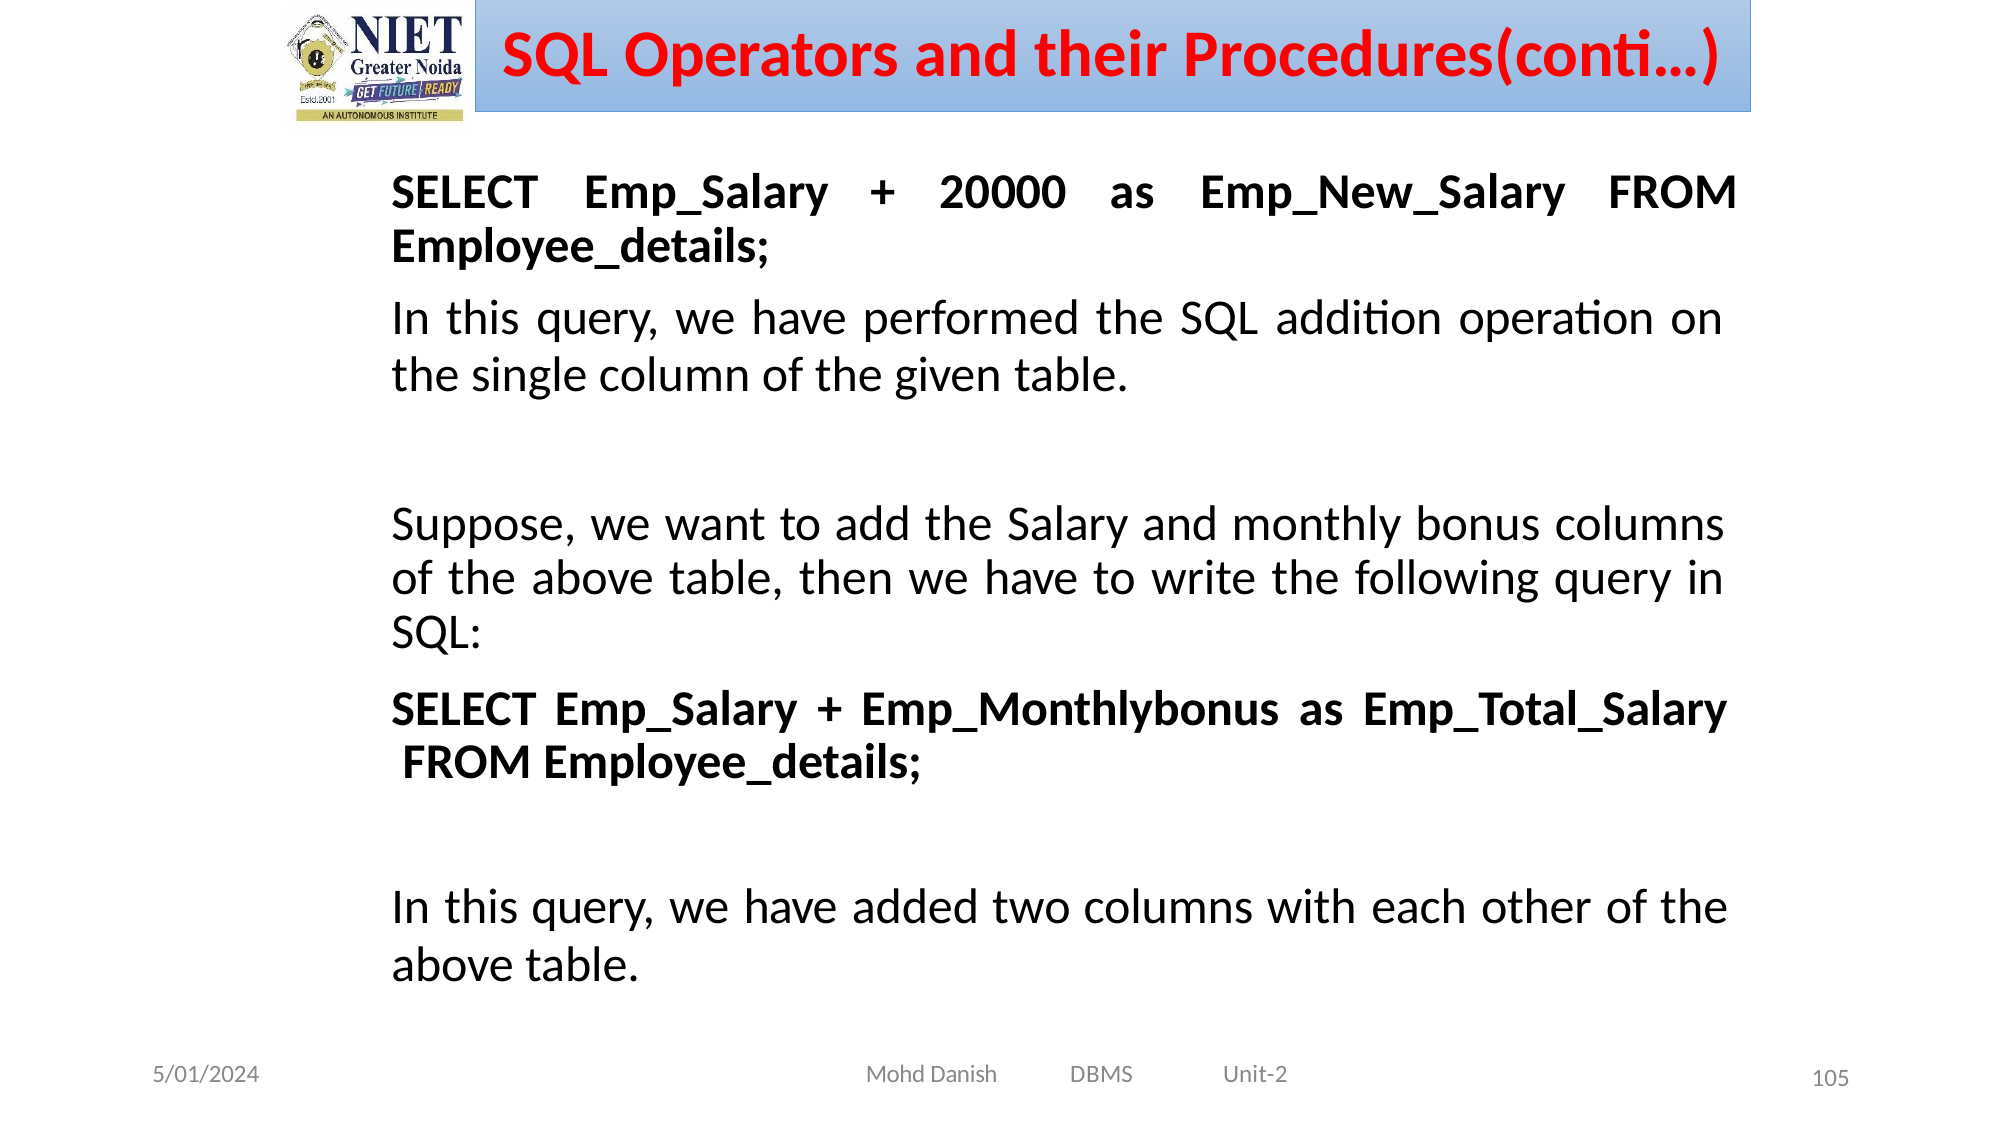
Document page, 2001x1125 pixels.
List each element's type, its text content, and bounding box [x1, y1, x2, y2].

text_box SELECT Emp_Salary + 20000 as Emp_New_Salary FROM [389, 155, 500, 195]
title SQL Operators and their Procedures(conti…) [500, 122, 1728, 198]
text_box Unit-2 [1221, 1061, 1289, 1088]
slide_number 105 [1805, 1061, 1856, 1125]
text_box Employee_details; In this query, we have performed the SQL addition operation on the single column of the given table. [389, 195, 1737, 402]
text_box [474, 0, 1752, 113]
picture [284, 2, 476, 132]
text_box Mohd Danish [863, 1061, 1008, 1088]
text_box Suppose, we want to add the Salary and monthly bonus columns of the above table, then we have to write the following query in SQL: SELECT Emp_Salary + Emp_Monthlybonus as Emp_Total_Salary FROM Employee_details; In this query, we have added two columns with each other of the above table. [389, 489, 1740, 992]
footer 5/01/2024 [150, 1061, 262, 1125]
slide_number DBMS [1068, 1061, 1134, 1125]
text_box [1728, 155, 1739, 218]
